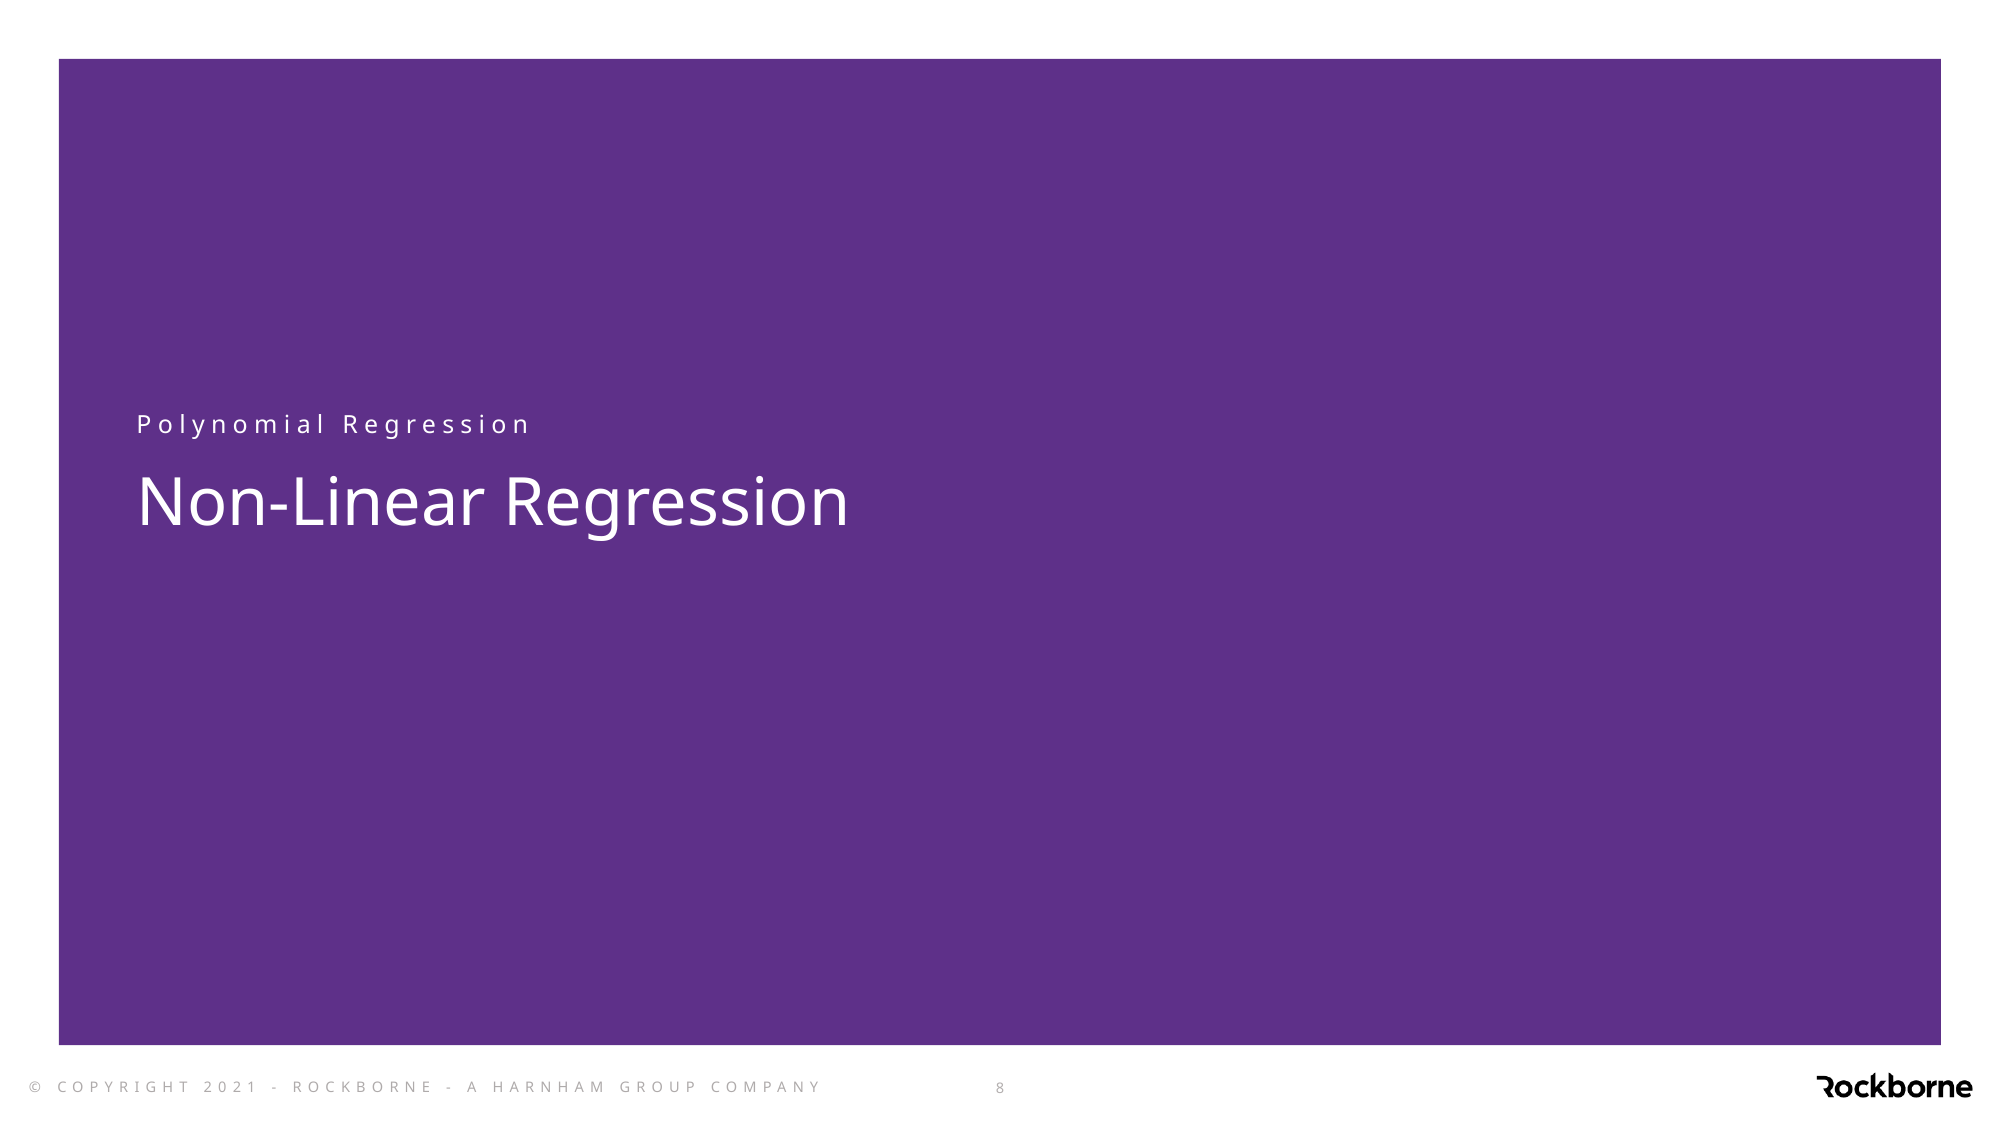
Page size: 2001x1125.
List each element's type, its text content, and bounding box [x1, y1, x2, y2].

list Polynomial Regression [136, 412, 1191, 439]
slide_number 8 [774, 1058, 1225, 1119]
title Non-Linear Regression [136, 467, 1191, 652]
picture [1795, 1013, 2000, 1125]
